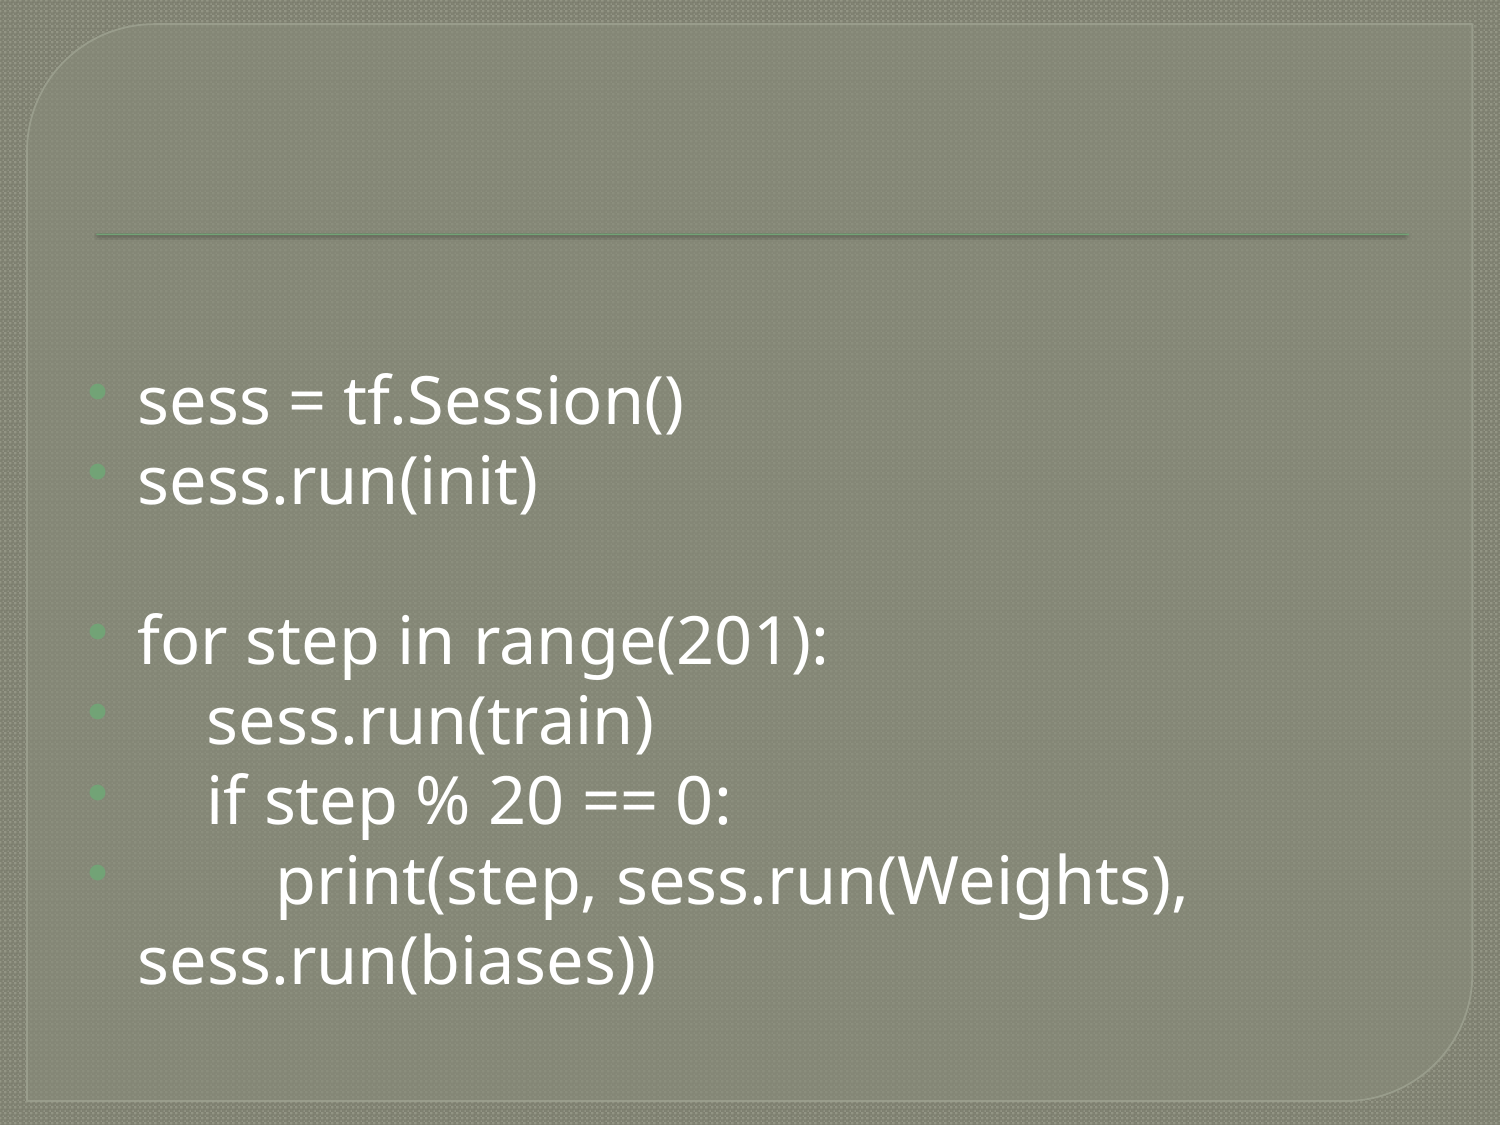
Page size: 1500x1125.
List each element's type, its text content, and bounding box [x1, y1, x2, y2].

list sess = tf.Session() sess.run(init) for step in range(201): sess.run(train) if step % 20 == 0: print(step, sess.run(Weights), sess.run(biases)) [75, 270, 1425, 1013]
